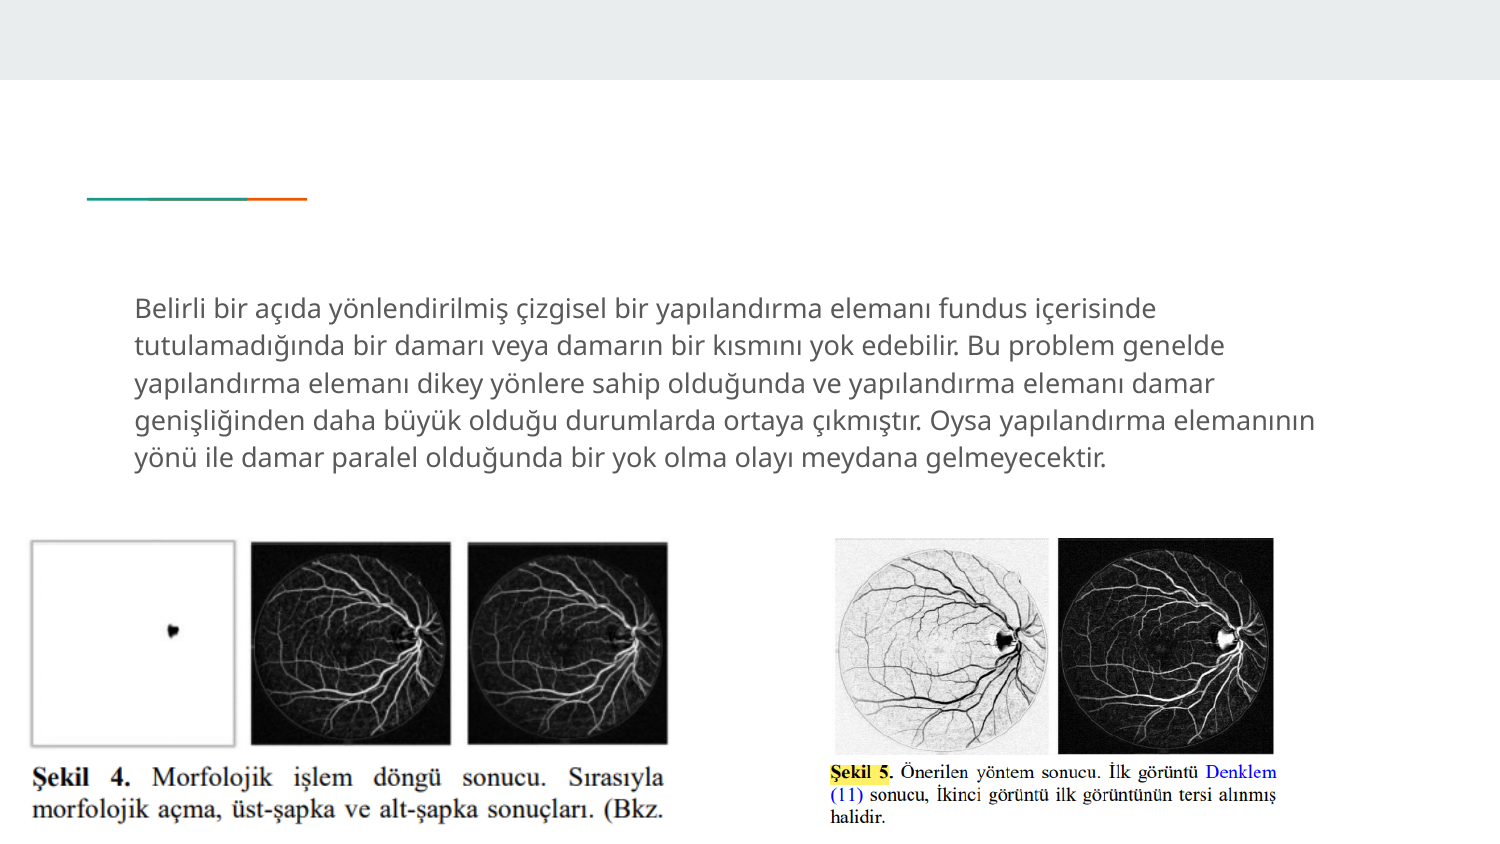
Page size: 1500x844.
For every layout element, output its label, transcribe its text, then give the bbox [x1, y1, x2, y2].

list Belirli bir açıda yönlendirilmiş çizgisel bir yapılandırma elemanı fundus içerisinde tutulamadığında bir damarı veya damarın bir kısmını yok edebilir. Bu problem genelde yapılandırma elemanı dikey yönlere sahip olduğunda ve yapılandırma elemanı damar genişliğinden daha büyük olduğu durumlarda ortaya çıkmıştır. Oysa yapılandırma elemanının yönü ile damar paralel olduğunda bir yok olma olayı meydana gelmeyecektir. [119, 271, 1381, 495]
picture [23, 536, 680, 827]
picture [827, 531, 1285, 832]
